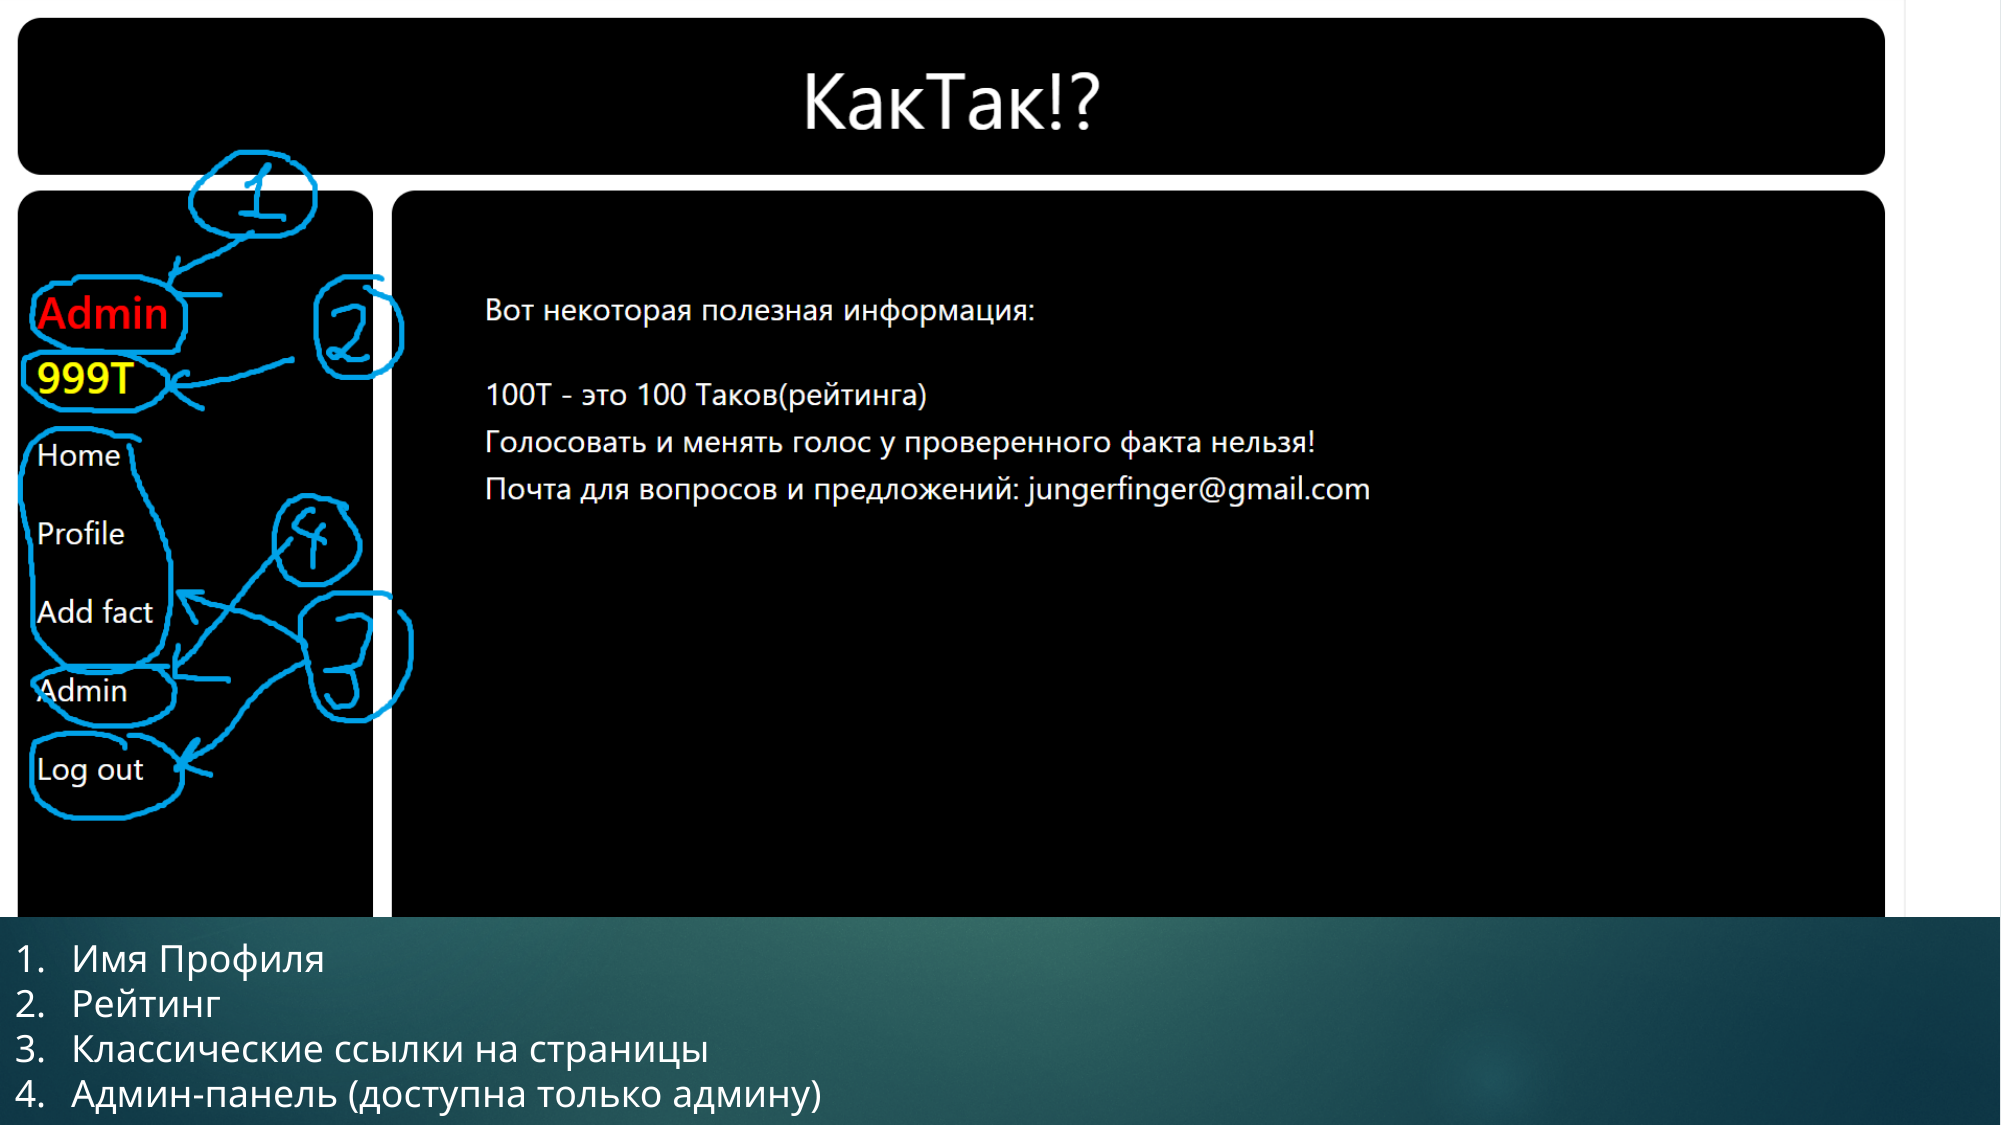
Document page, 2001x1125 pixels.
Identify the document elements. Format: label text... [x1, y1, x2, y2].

picture [0, 917, 663, 928]
text_box Имя Профиля Рейтинг Классические ссылки на страницы Админ-панель (доступна только админу) [0, 928, 1591, 1123]
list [0, 0, 2000, 917]
